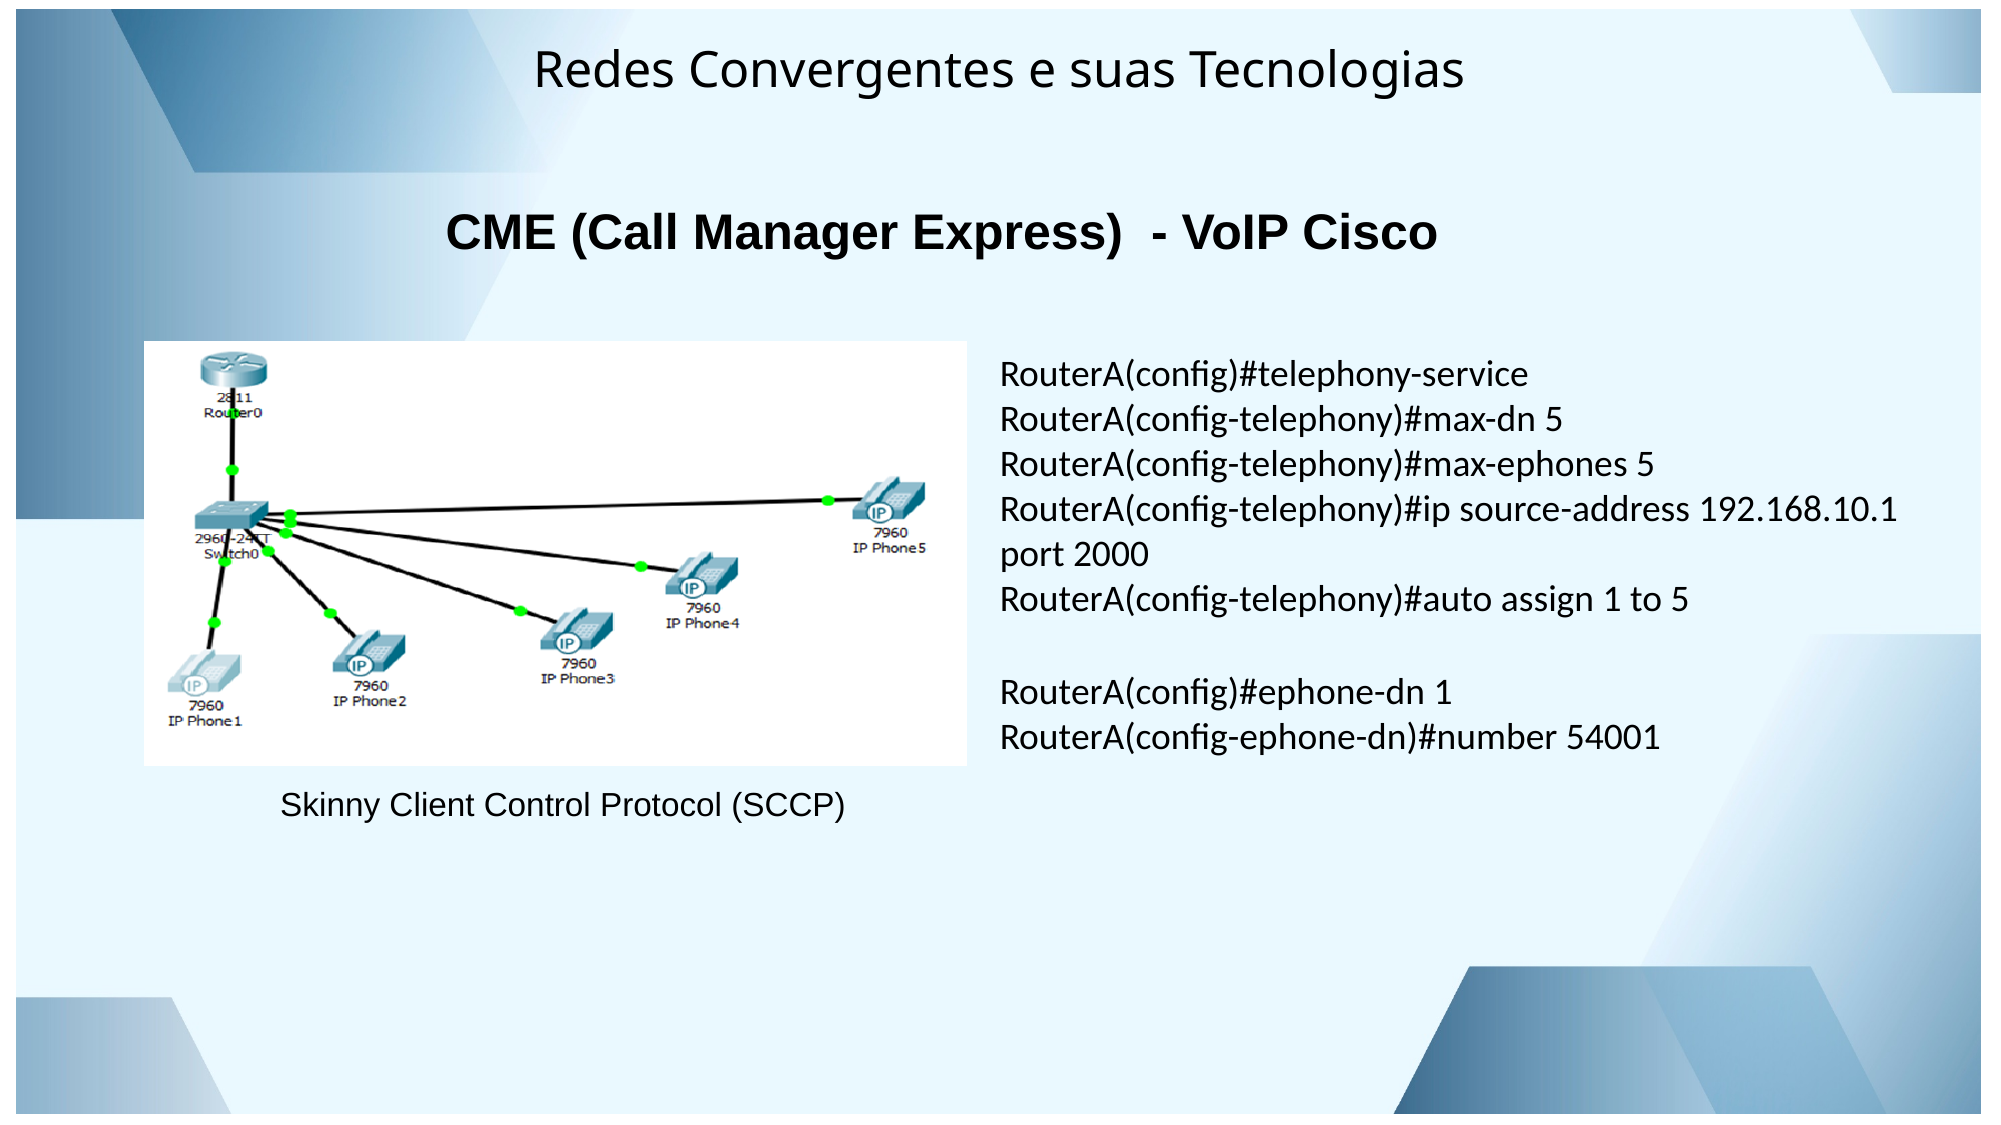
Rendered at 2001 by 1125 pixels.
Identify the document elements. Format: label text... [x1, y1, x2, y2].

text_box RouterA(config)#ephone-dn 1 RouterA(config-ephone-dn)#number 54001 [985, 659, 1986, 765]
text_box RouterA(config)#telephony-service RouterA(config-telephony)#max-dn 5 RouterA(config-telephony)#max-ephones 5 RouterA(config-telephony)#ip source-address 192.168.10.1 port 2000 RouterA(config-telephony)#auto assign 1 to 5 [985, 341, 1950, 626]
text_box Skinny Client Control Protocol (SCCP) [256, 775, 862, 831]
picture [16, 9, 1981, 1114]
text_box CME (Call Manager Express) - VoIP Cisco [430, 192, 1469, 268]
